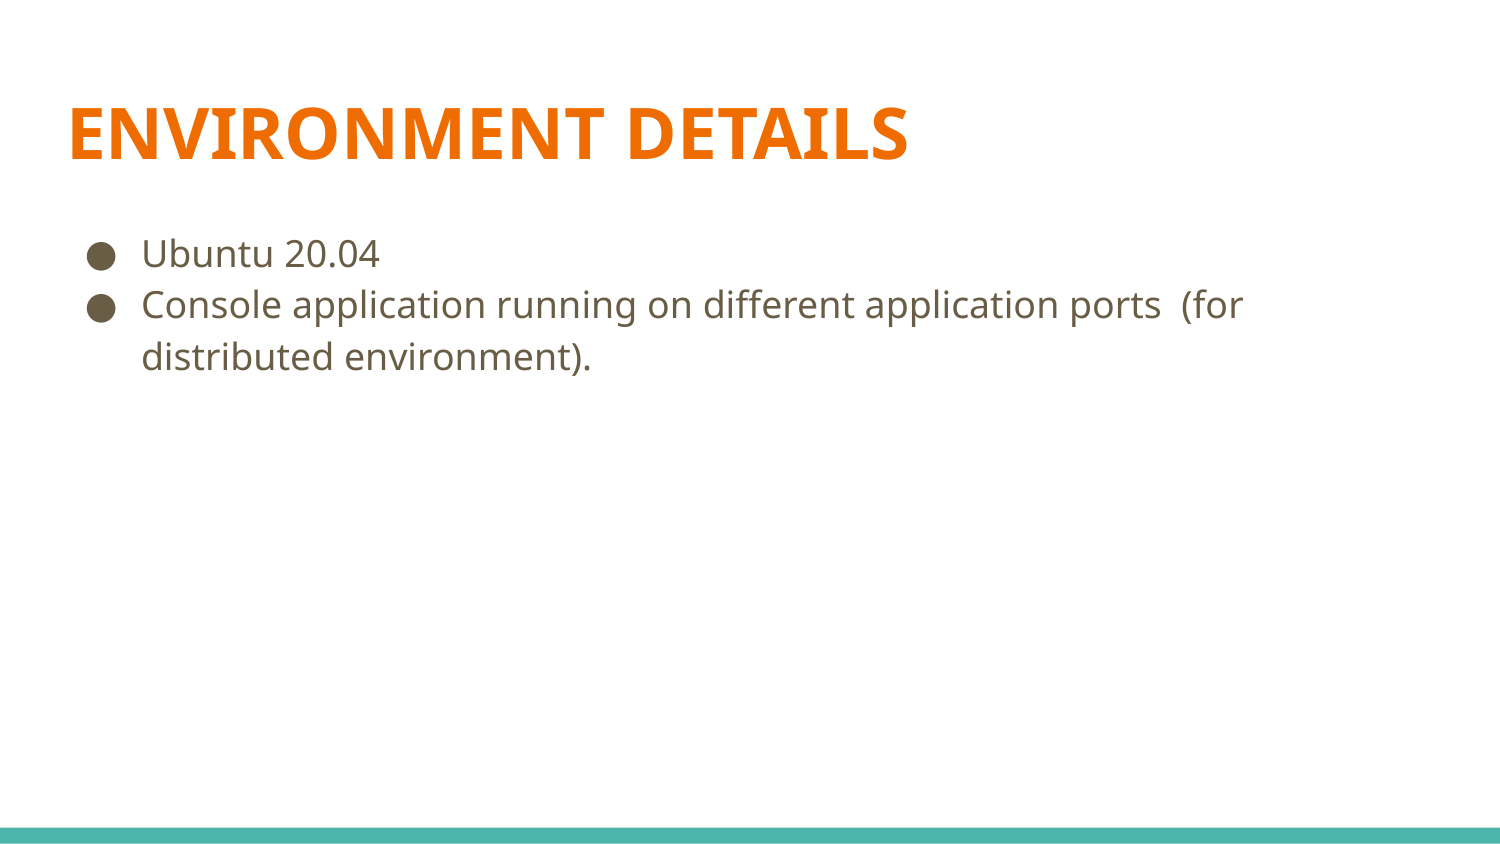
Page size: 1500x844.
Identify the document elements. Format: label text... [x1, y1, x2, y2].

list Ubuntu 20.04 Console application running on different application ports (for distributed environment). [51, 207, 1449, 750]
title ENVIRONMENT DETAILS [51, 72, 1449, 189]
